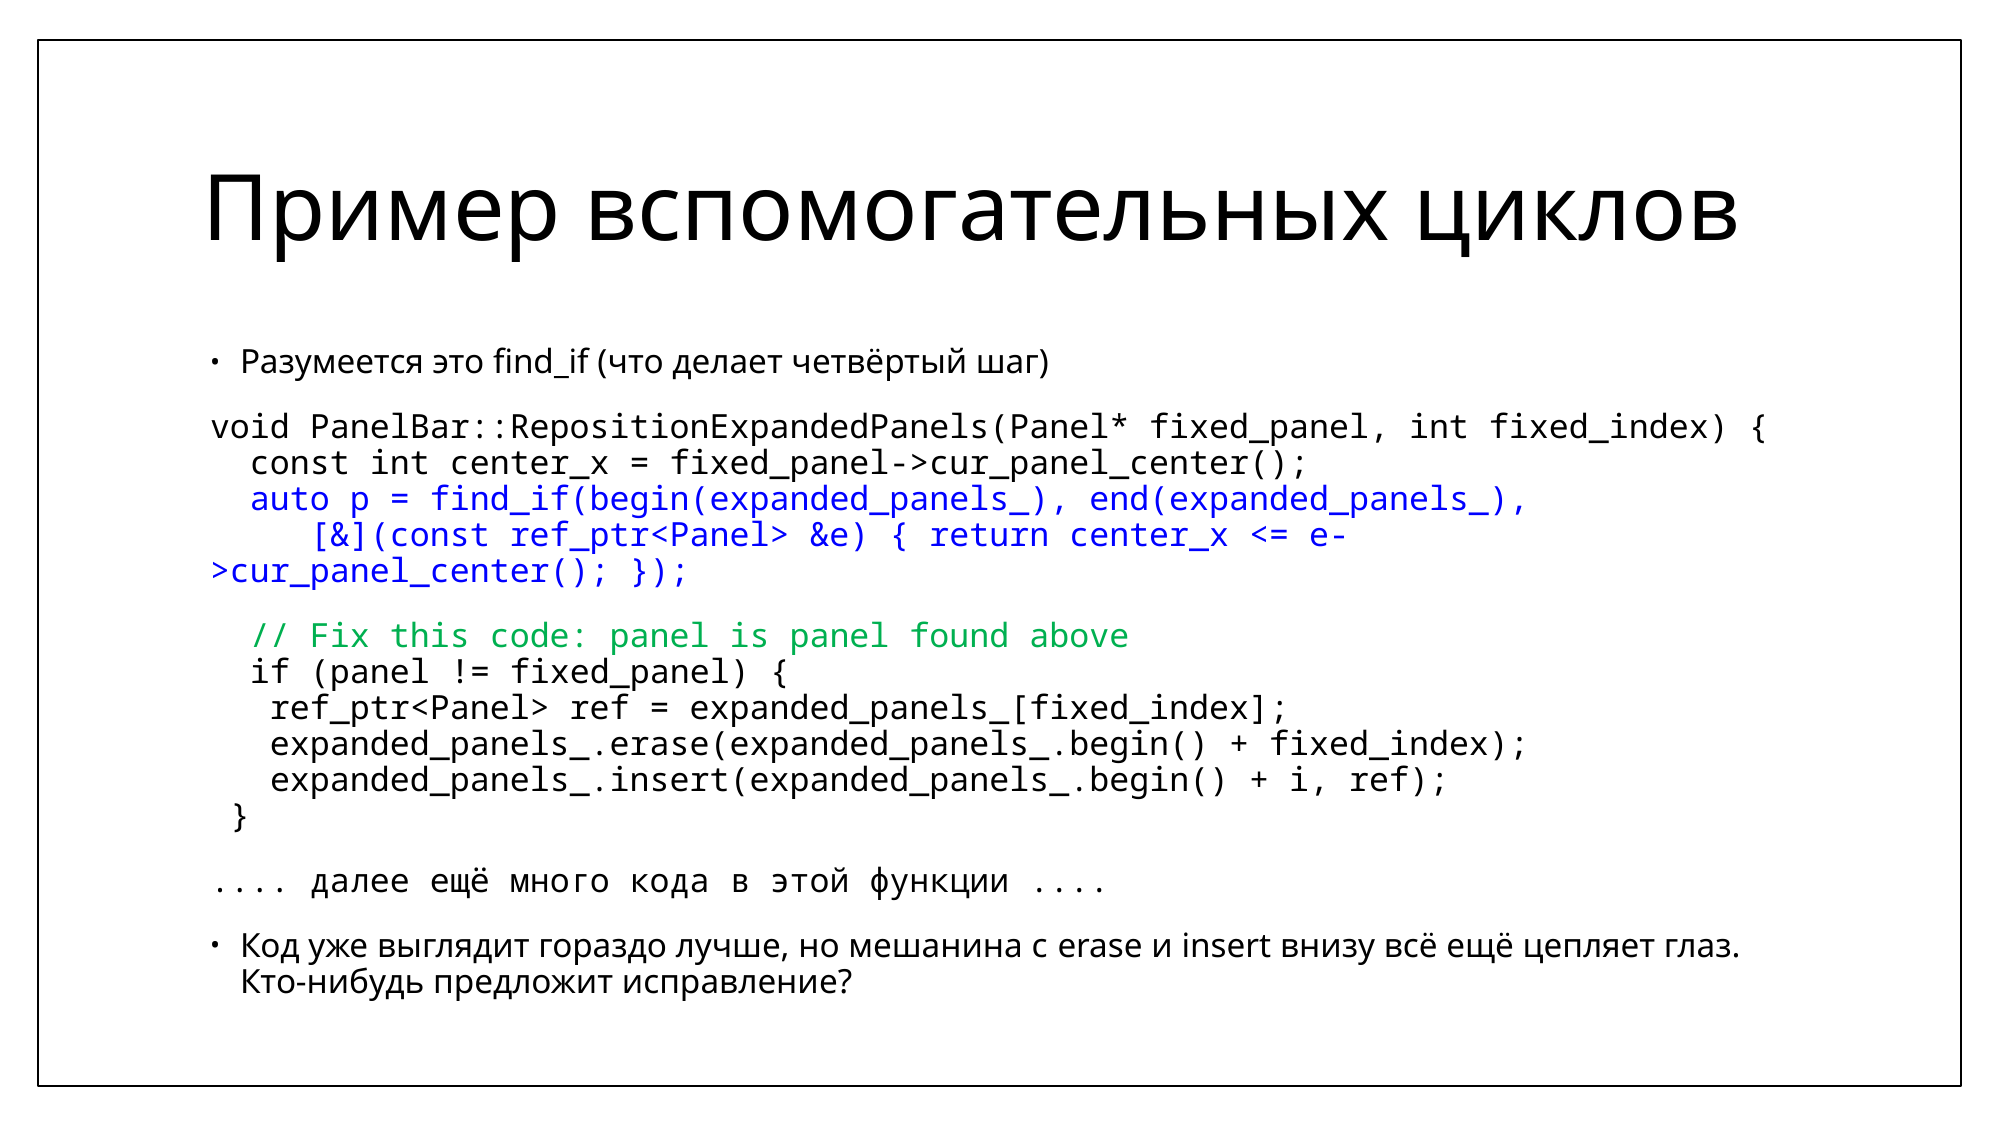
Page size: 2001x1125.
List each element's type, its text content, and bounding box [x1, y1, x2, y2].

list Разумеется это find_if (что делает четвёртый шаг) void PanelBar::RepositionExpandedPanels(Panel* fixed_panel, int fixed_index) { const int center_x = fixed_panel->cur_panel_center(); auto p = find_if(begin(expanded_panels_), end(expanded_panels_), [&](const ref_ptr<Panel> &e) { return center_x <= e->cur_panel_center(); }); // Fix this code: panel is panel found above if (panel != fixed_panel) { ref_ptr<Panel> ref = expanded_panels_[fixed_index]; expanded_panels_.erase(expanded_panels_.begin() + fixed_index); expanded_panels_.insert(expanded_panels_.begin() + i, ref); } .... далее ещё много кода в этой функции .... Код уже выглядит гораздо лучше, но мешанина с erase и insert внизу всё ещё цепляет глаз. Кто-нибудь предложит исправление? [187, 337, 1808, 1000]
title Пример вспомогательных циклов [187, 99, 1808, 323]
